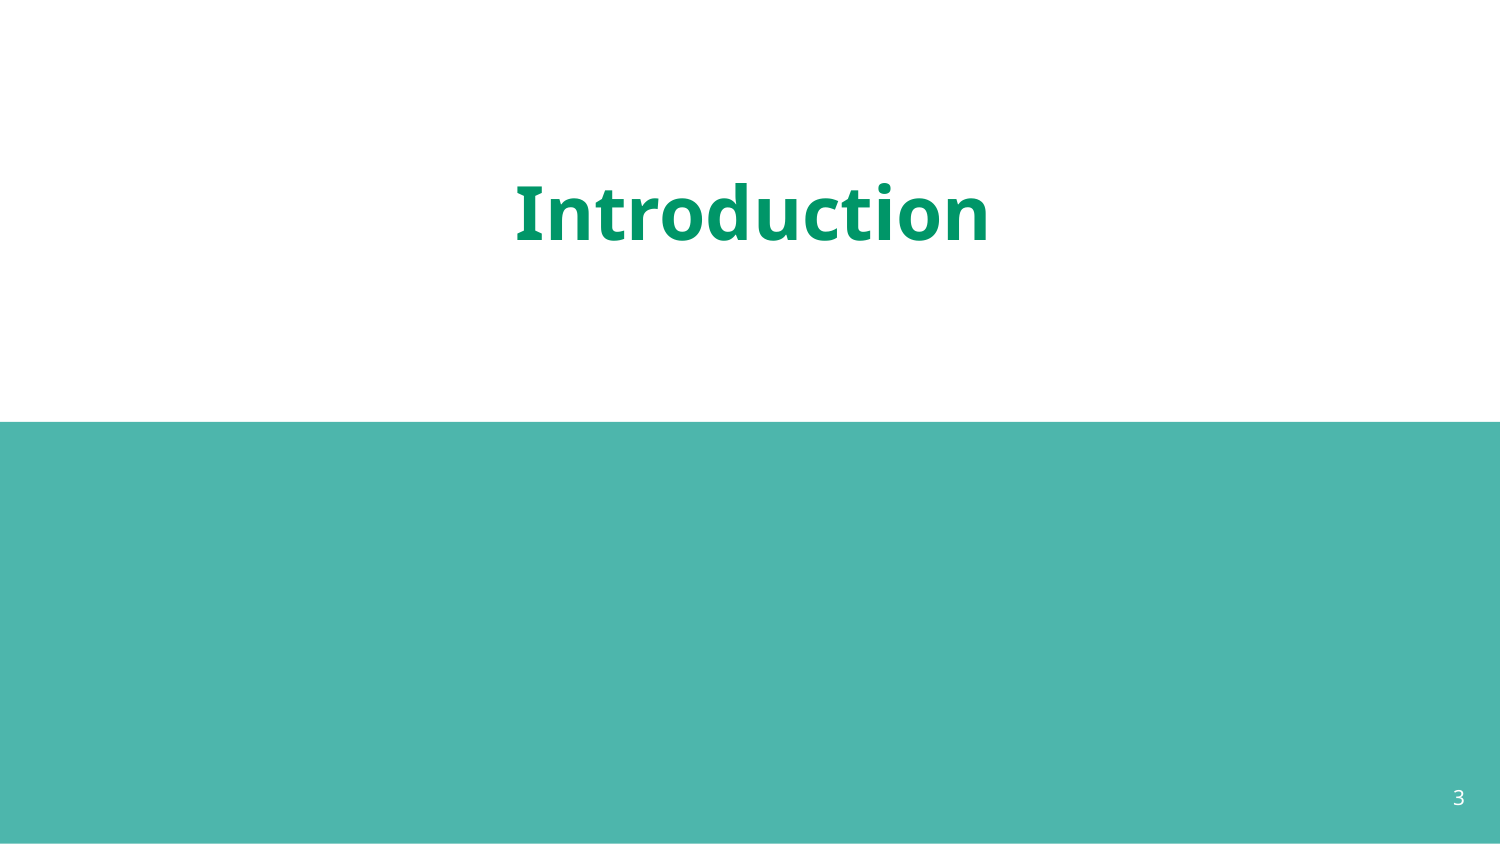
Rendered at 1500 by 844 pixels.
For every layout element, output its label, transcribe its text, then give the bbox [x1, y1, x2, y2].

slide_number ‹#› [1389, 764, 1480, 830]
title Introduction [51, 133, 1458, 289]
